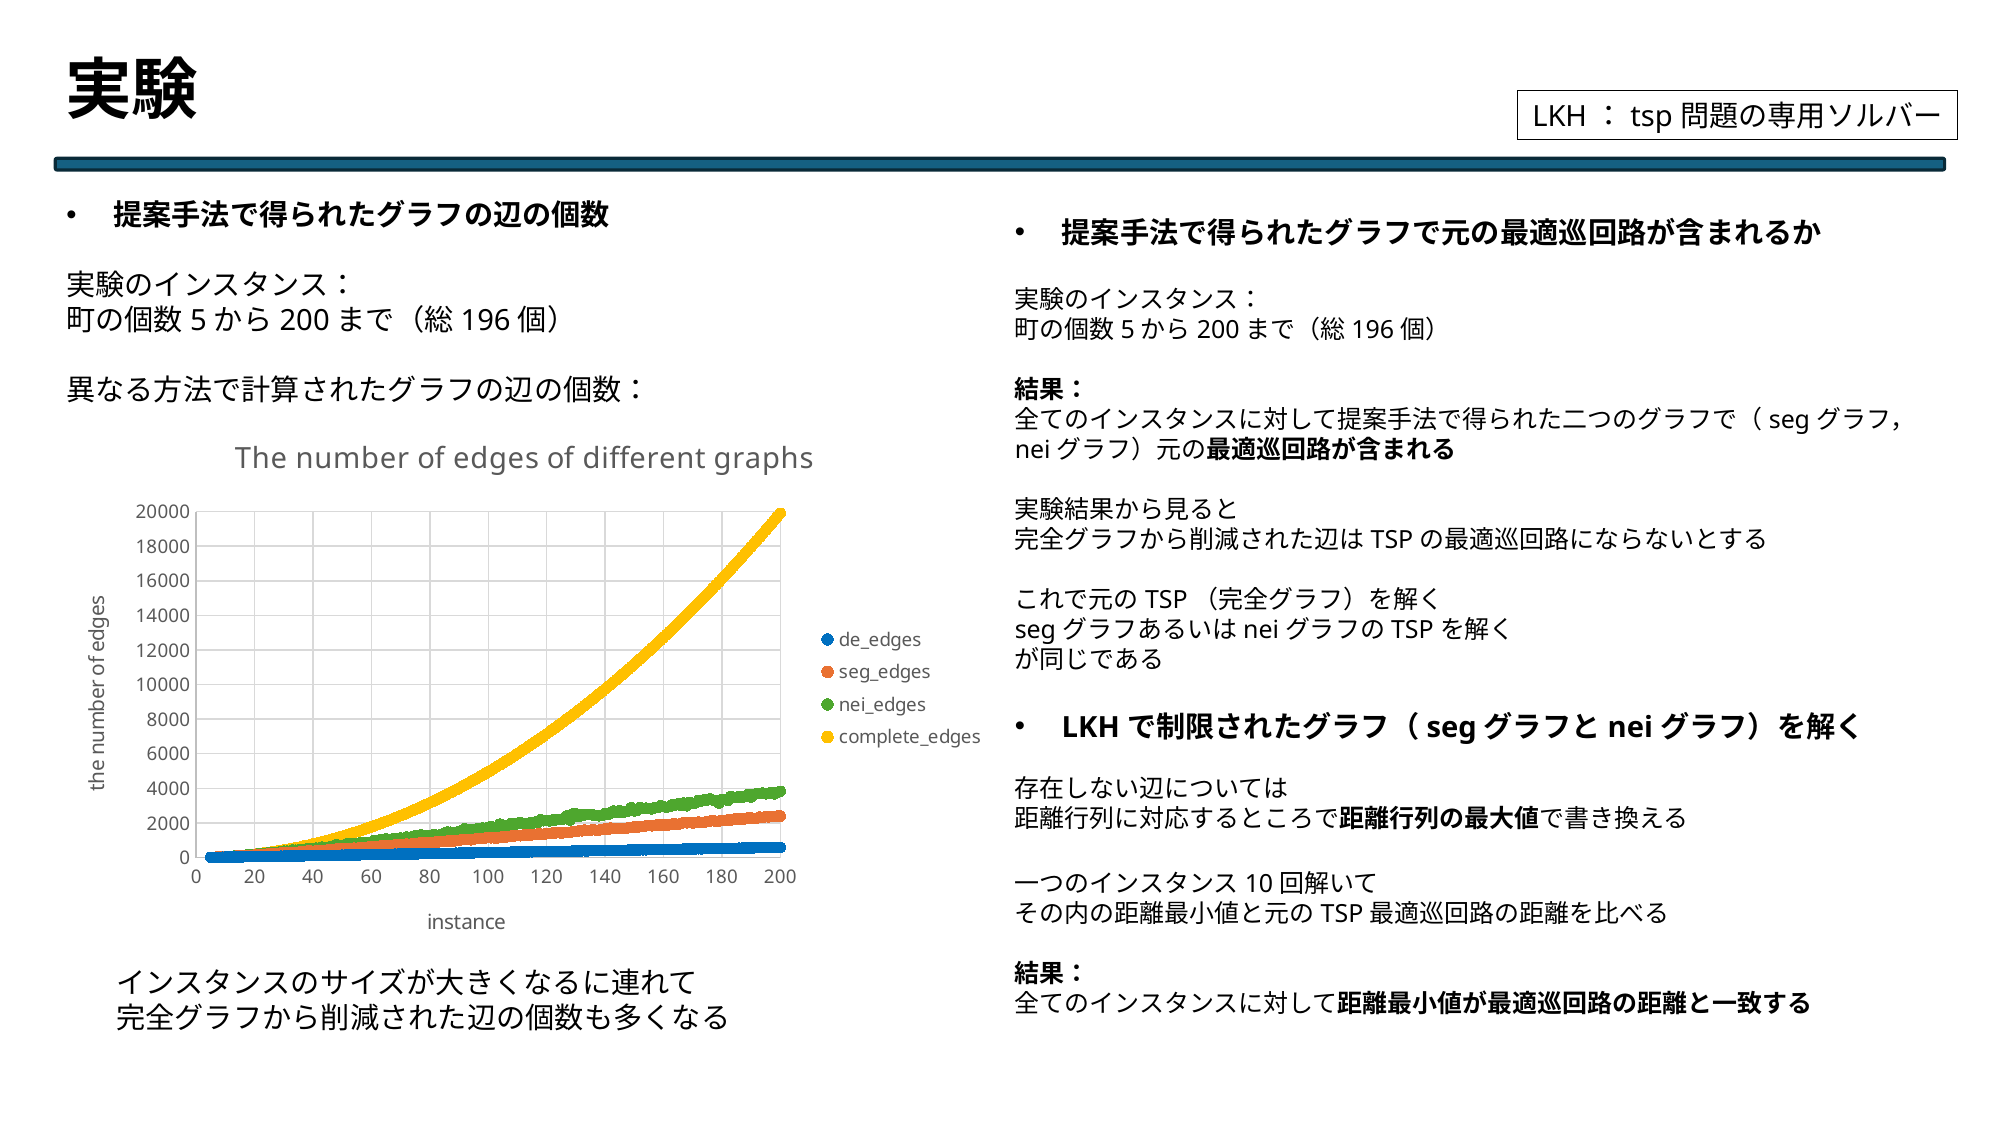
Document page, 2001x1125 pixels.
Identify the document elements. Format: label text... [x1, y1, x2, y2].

text_box インスタンスのサイズが大きくなるに連れて 完全グラフから削減された辺の個数も多くなる [101, 968, 788, 1042]
chart [48, 409, 1001, 968]
text_box LKH：tsp問題の専用ソルバー [1517, 90, 1958, 140]
text_box [53, 156, 1947, 172]
text_box 実験 [50, 39, 214, 135]
text_box 提案手法で得られたグラフの辺の個数 実験のインスタンス： 町の個数5から200まで（総196個） 異なる方法で計算されたグラフの辺の個数： [51, 189, 667, 409]
text_box 提案手法で得られたグラフで元の最適巡回路が含まれるか 実験のインスタンス： 町の個数5から200まで（総196個） 結果： 全てのインスタンスに対して提案手法で得られた二つのグラフで（segグラフ，neiグラフ）元の最適巡回路が含まれる 実験結果から見ると 完全グラフから削減された辺はTSPの最適巡回路にならないとする これで元のTSP（完全グラフ）を解く segグラフあるいはneiグラフのTSPを解く が同じである LKHで制限されたグラフ（segグラフとneiグラフ）を解く 存在しない辺については 距離行列に対応するところで距離行列の最大値で書き換える 一つのインスタンス10回解いて その内の距離最小値と元のTSP最適巡回路の距離を比べる 結果： 全てのインスタンスに対して距離最小値が最適巡回路の距離と一致する [999, 206, 1920, 1025]
